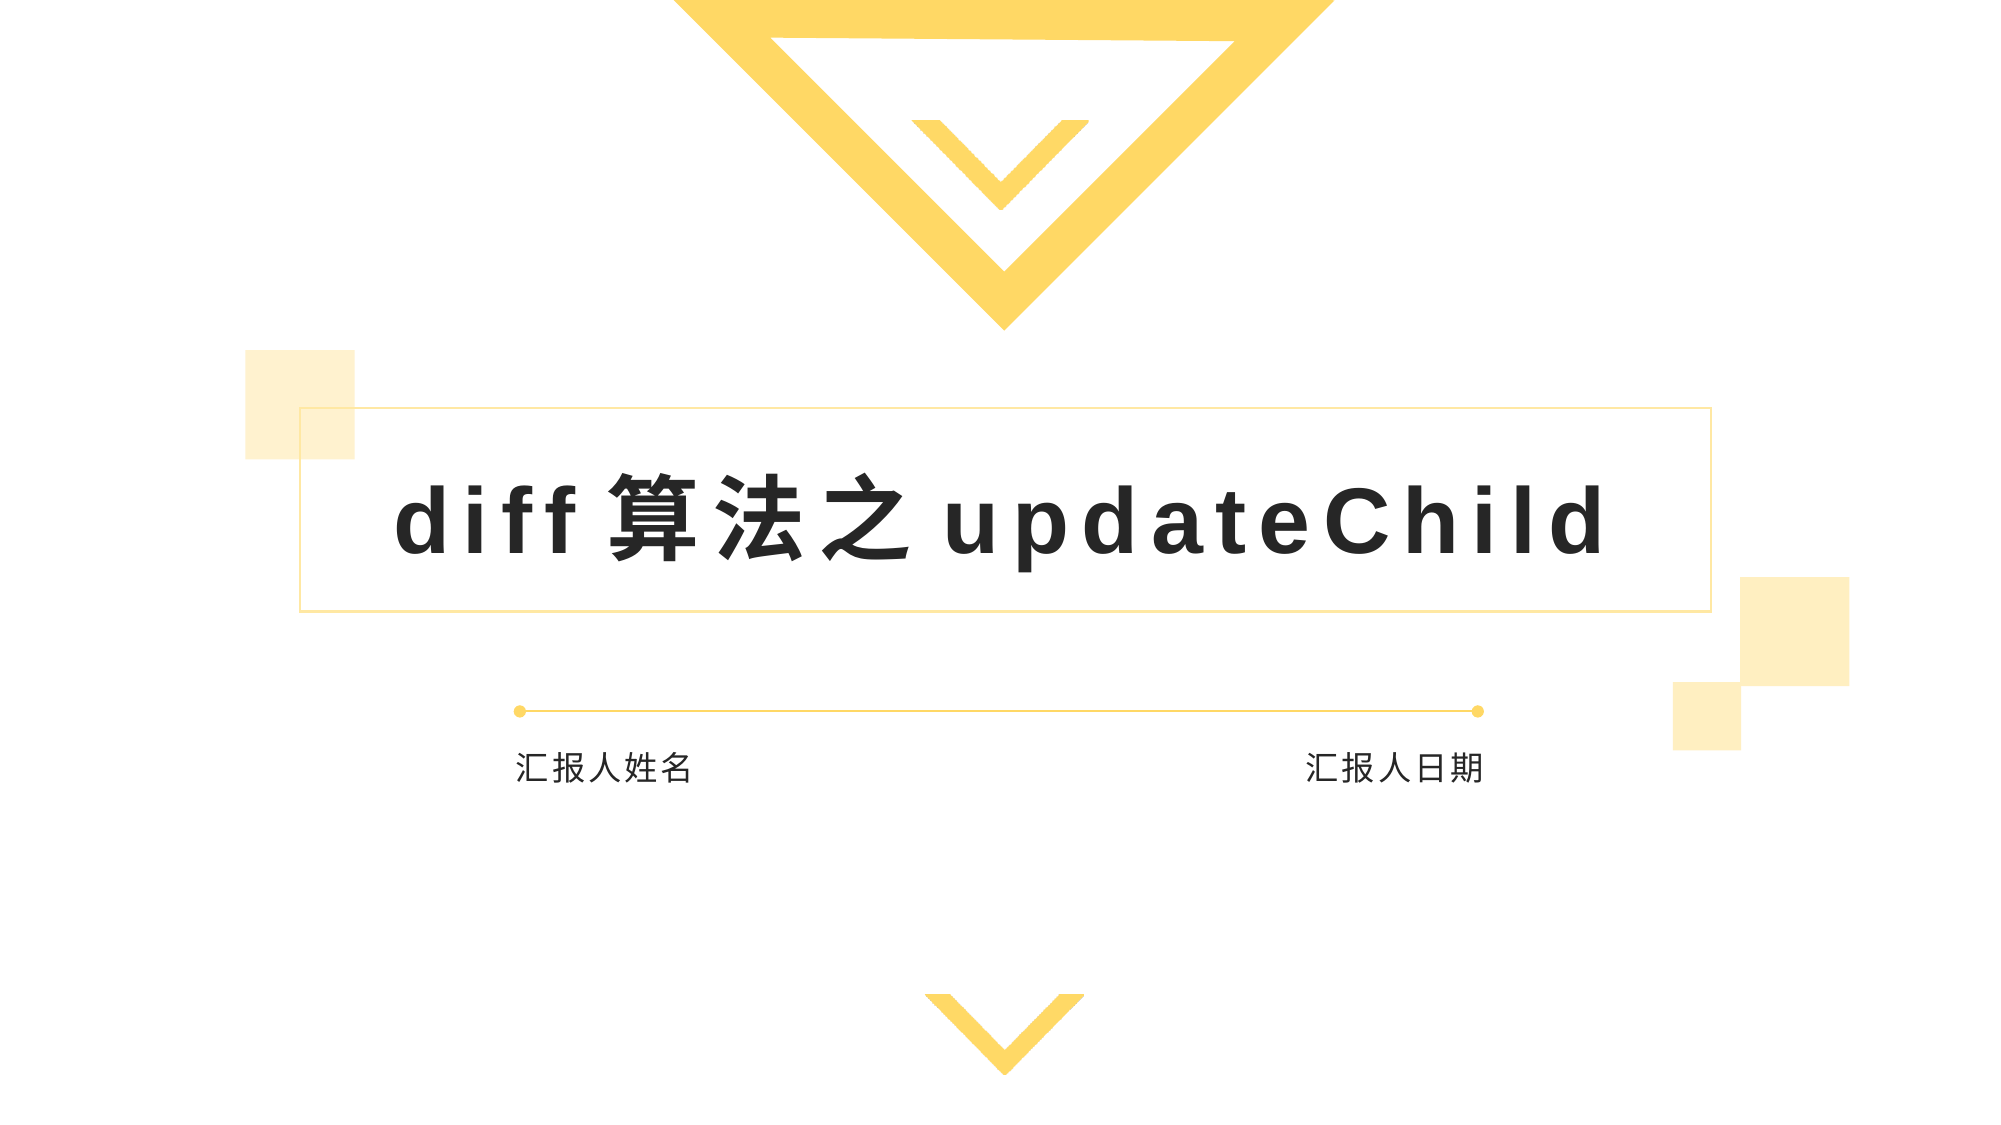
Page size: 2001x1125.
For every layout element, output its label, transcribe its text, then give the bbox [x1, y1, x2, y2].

title diff算法之updateChild [335, 376, 1665, 580]
list 汇报人日期 [1259, 726, 1500, 797]
list 汇报人姓名 [500, 726, 741, 797]
